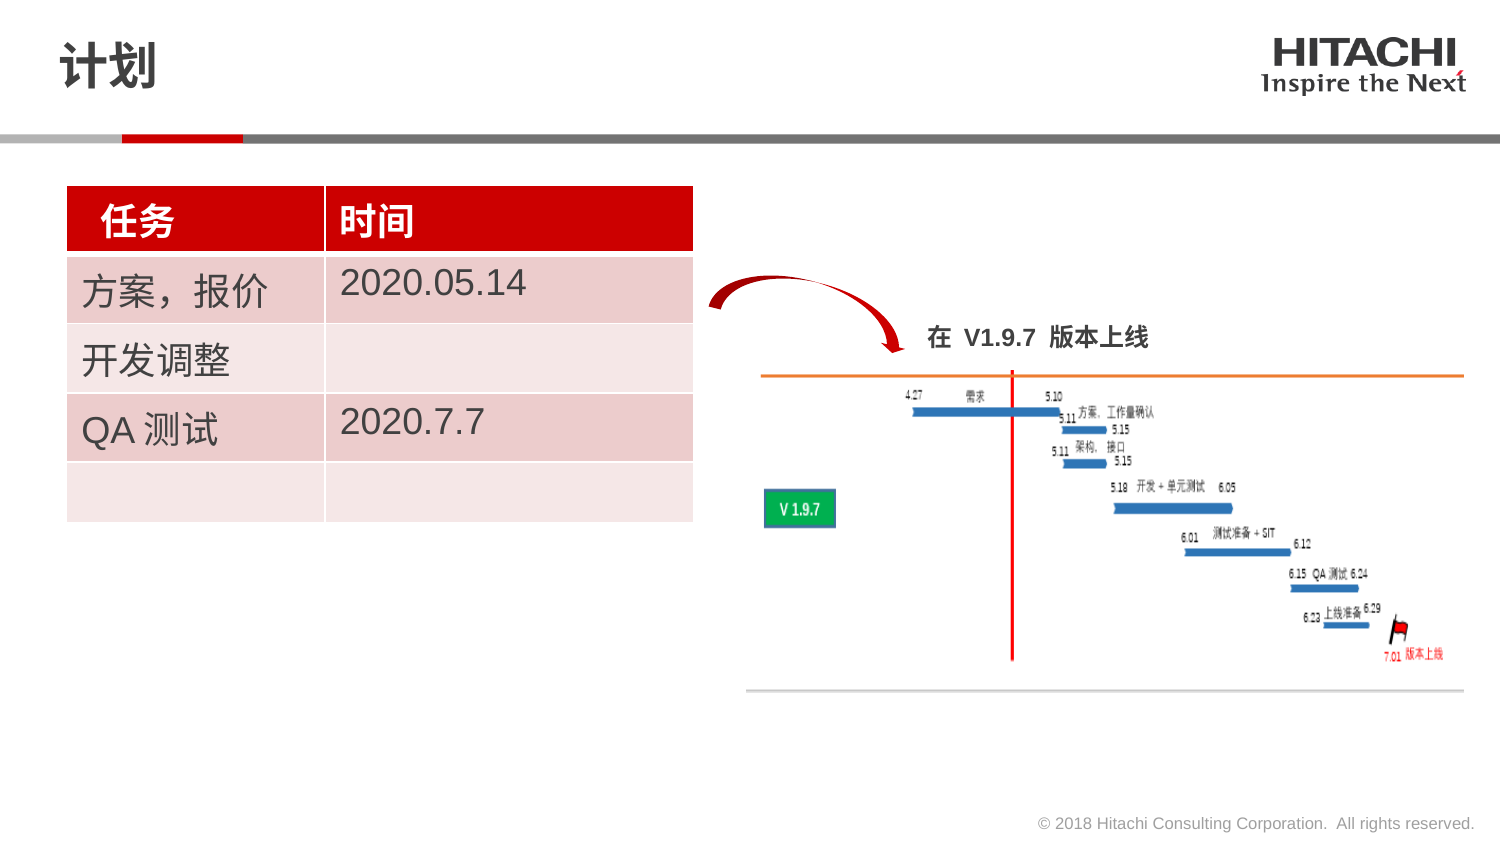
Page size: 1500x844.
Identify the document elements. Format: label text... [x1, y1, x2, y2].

table_header 时间 [326, 186, 693, 251]
text_box [706, 273, 908, 356]
text_box 在 V1.9.7 版本上线 [912, 314, 1165, 359]
title 计划 [43, 8, 1200, 129]
picture [745, 370, 1464, 693]
table_cell [67, 463, 324, 522]
table_cell [326, 463, 693, 522]
table_cell 方案，报价 [67, 257, 324, 323]
table_cell 2020.05.14 [326, 257, 693, 323]
table_cell [326, 324, 693, 392]
table_cell 2020.7.7 [326, 394, 693, 461]
table_cell 开发调整 [67, 324, 324, 392]
picture [1261, 37, 1466, 96]
table_cell QA测试 [67, 394, 324, 461]
table_header 任务 [67, 186, 324, 251]
